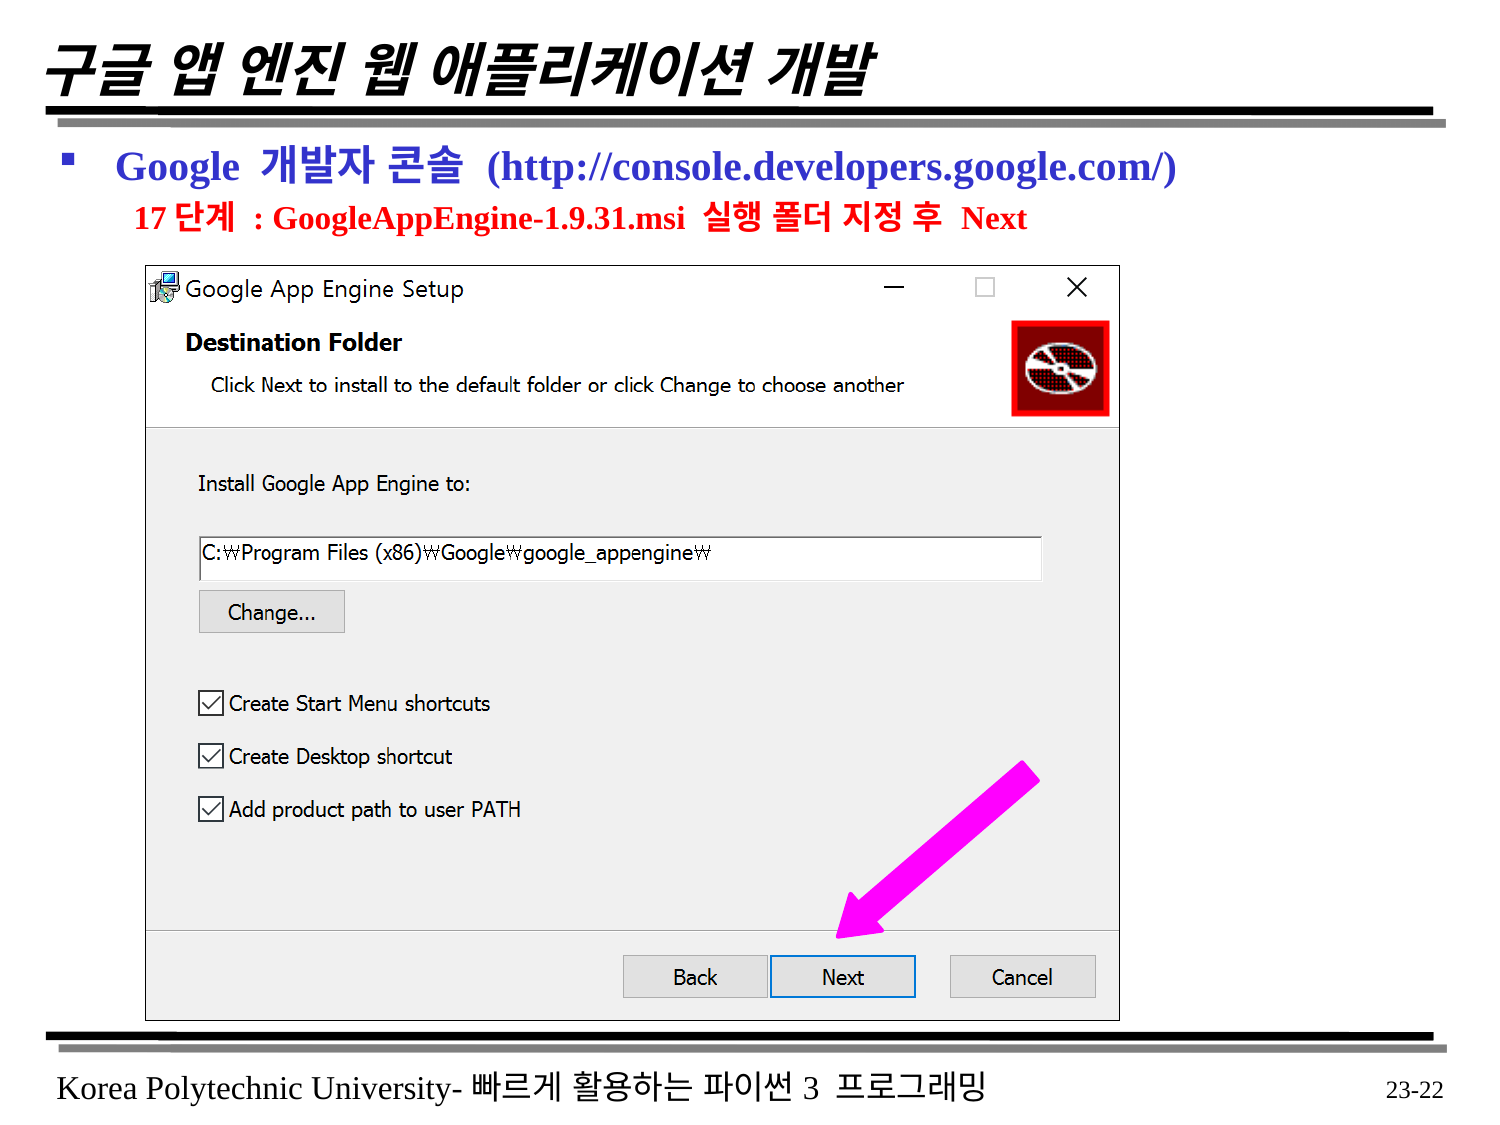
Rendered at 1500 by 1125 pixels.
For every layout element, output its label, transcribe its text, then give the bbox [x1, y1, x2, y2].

title 구글 앱 엔진 웹 애플리케이션 개발 [25, 25, 1301, 101]
text_box [704, 189, 736, 263]
text_box Google 개발자 콘솔 (http://console.developers.google.com/) 17단계 : GoogleAppEngine-1.9.31.msi 실행 폴더 지정 후 Next [43, 131, 1450, 977]
picture [144, 265, 1120, 1021]
slide_number 23-22 [1333, 1066, 1460, 1115]
